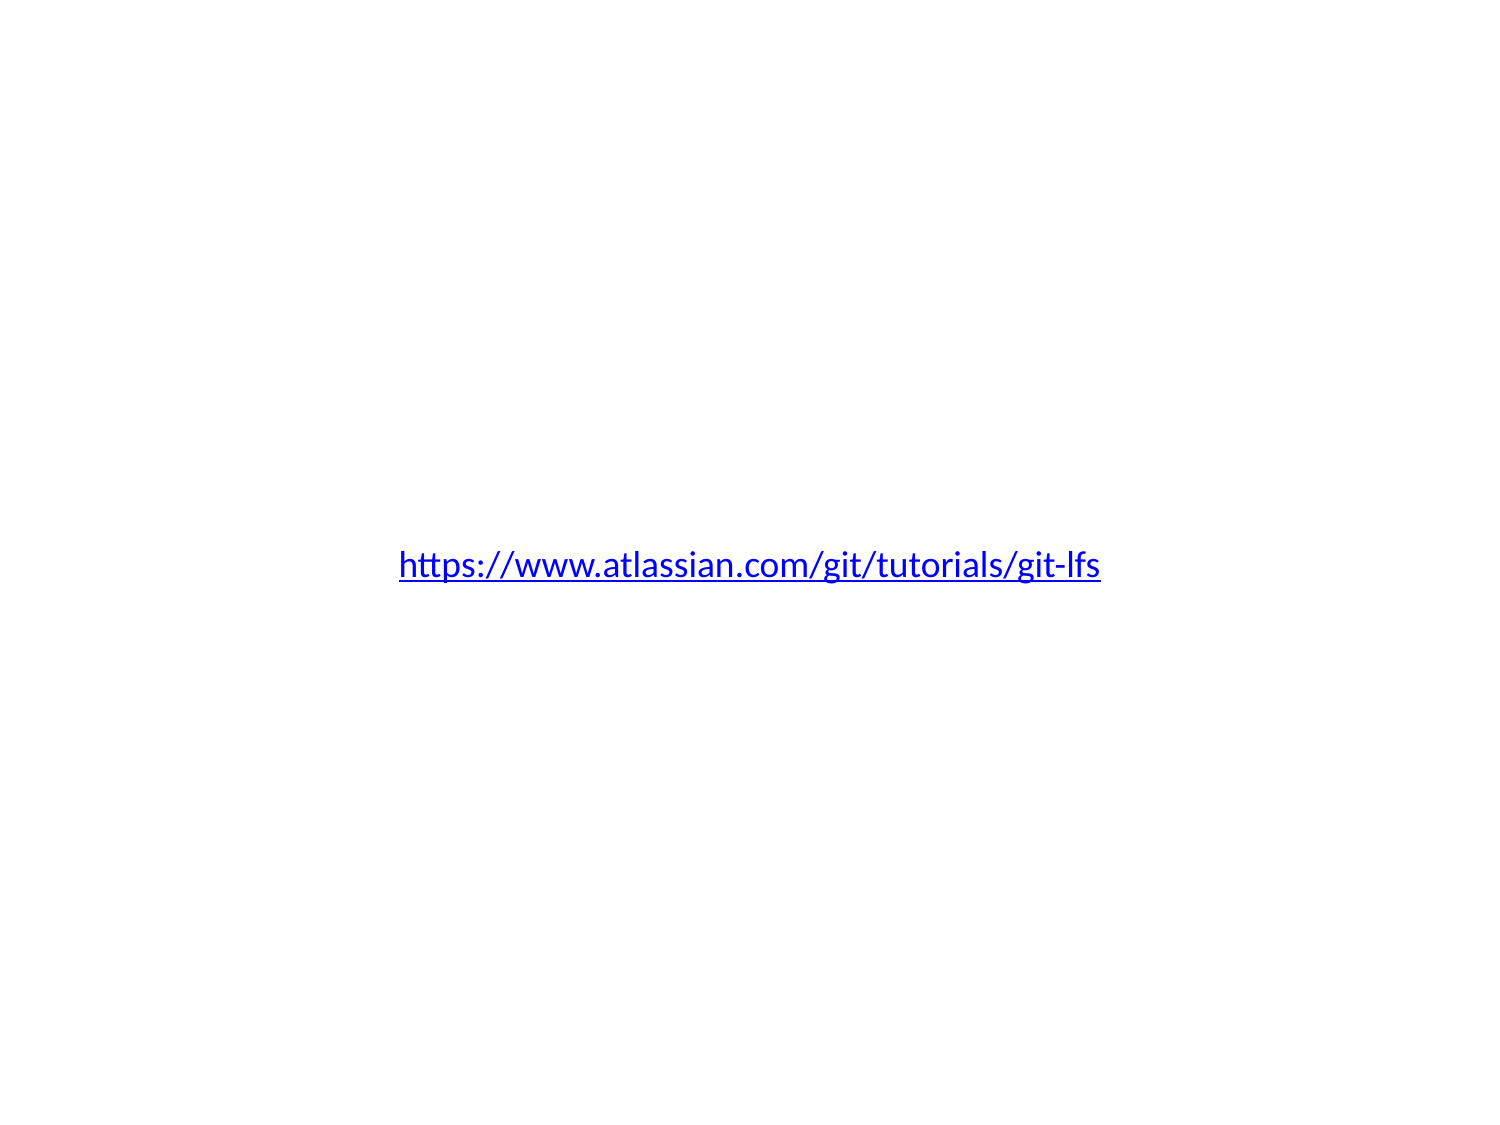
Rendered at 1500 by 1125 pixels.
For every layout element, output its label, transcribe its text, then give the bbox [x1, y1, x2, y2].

text_box https://www.atlassian.com/git/tutorials/git-lfs [383, 532, 1117, 592]
